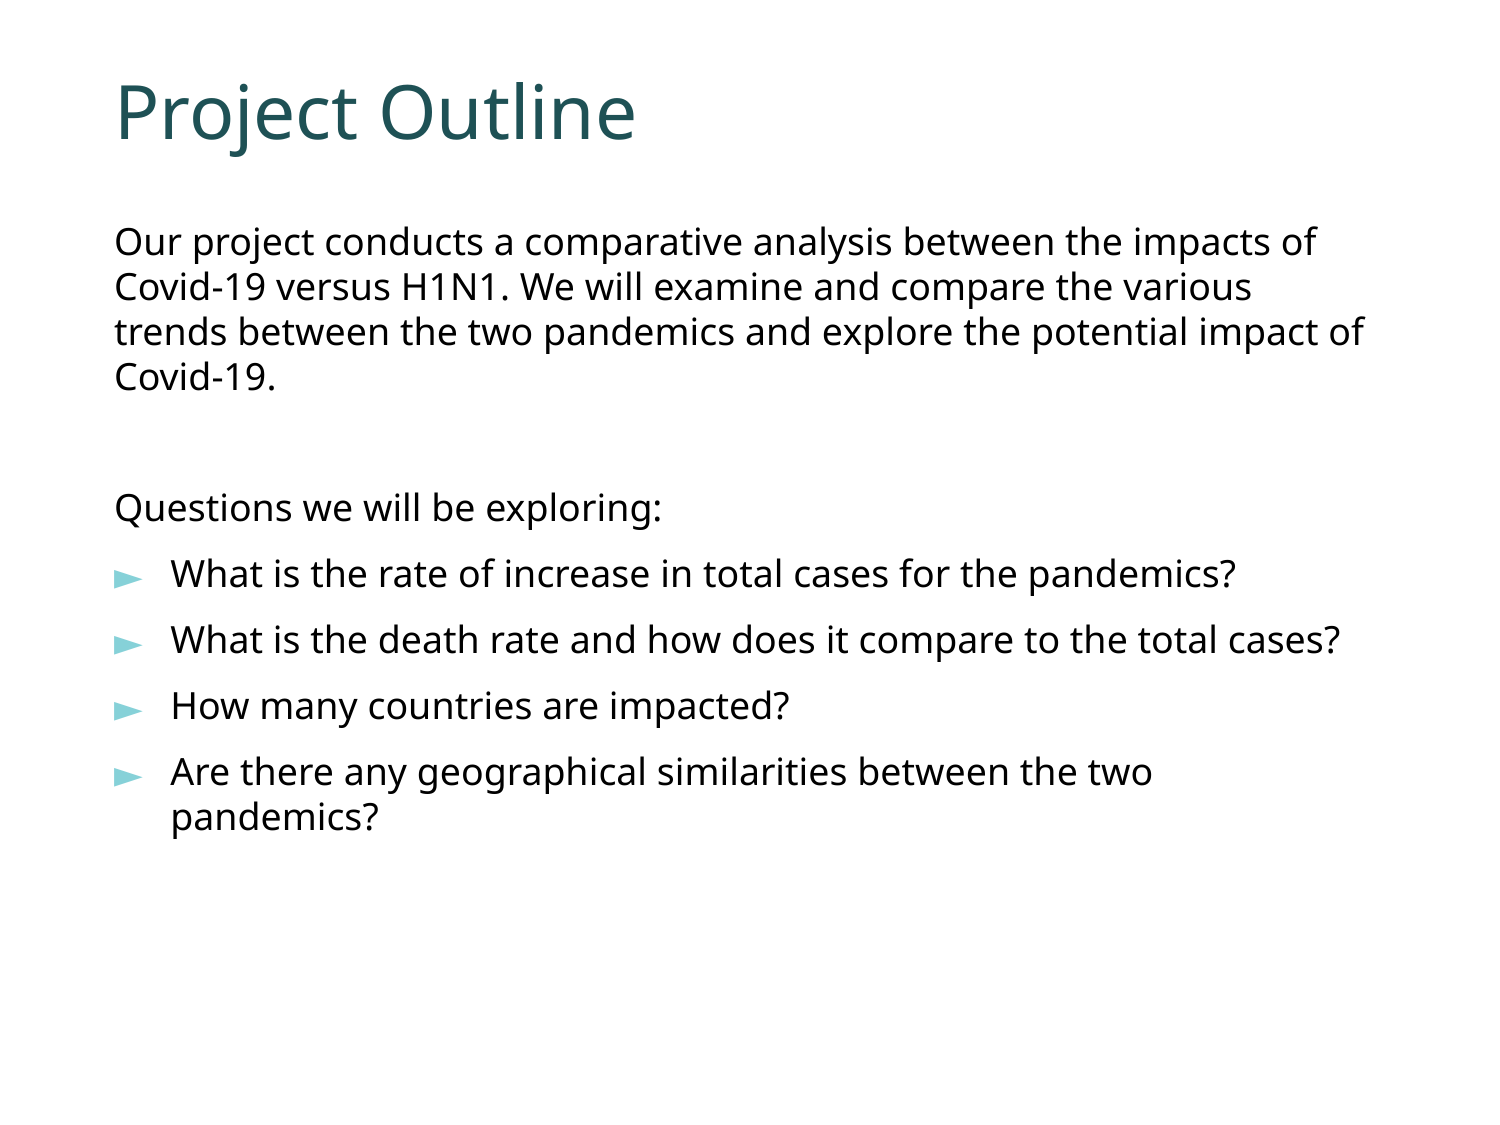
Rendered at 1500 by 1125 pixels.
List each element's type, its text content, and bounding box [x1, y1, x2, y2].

title Project Outline [99, 57, 1187, 162]
list Our project conducts a comparative analysis between the impacts of Covid-19 versus H1N1. We will examine and compare the various trends between the two pandemics and explore the potential impact of Covid-19. Questions we will be exploring: What is the rate of increase in total cases for the pandemics? What is the death rate and how does it compare to the total cases? How many countries are impacted? Are there any geographical similarities between the two pandemics? [99, 210, 1386, 899]
